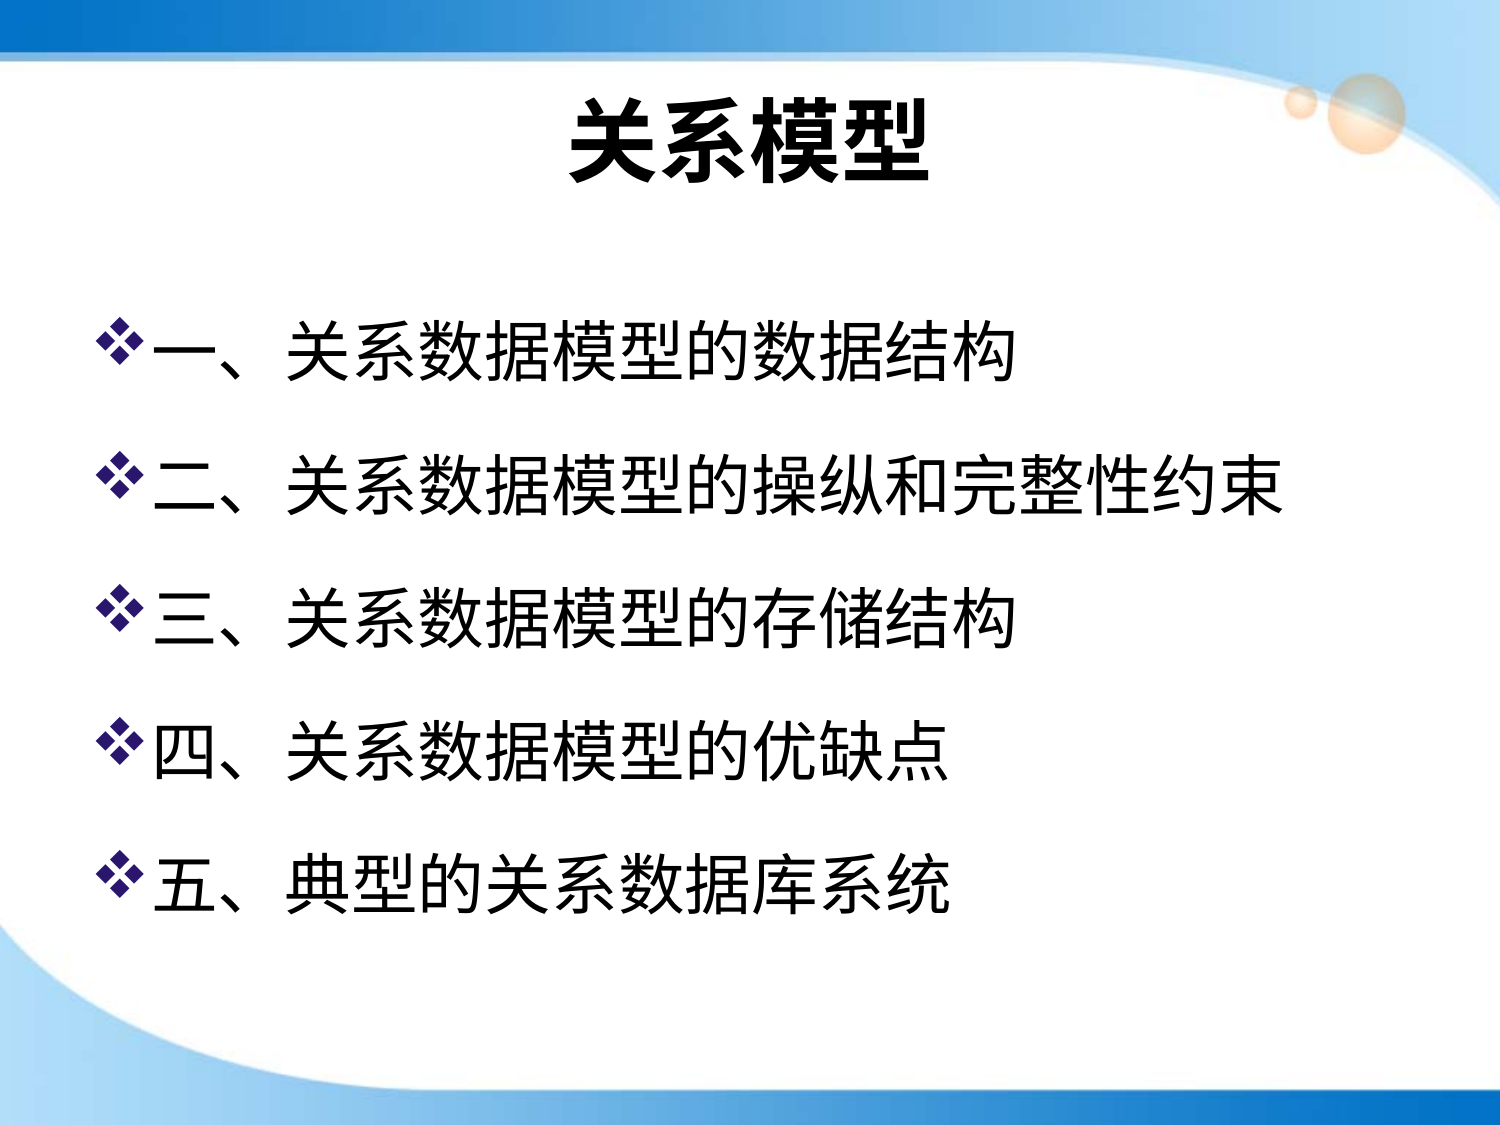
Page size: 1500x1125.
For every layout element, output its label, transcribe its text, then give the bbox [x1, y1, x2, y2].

title 关系模型 [75, 45, 1425, 233]
list 一、关系数据模型的数据结构 二、关系数据模型的操纵和完整性约束 三、关系数据模型的存储结构 四、关系数据模型的优缺点 五、典型的关系数据库系统 [75, 262, 1425, 1005]
picture [0, 0, 1500, 1125]
